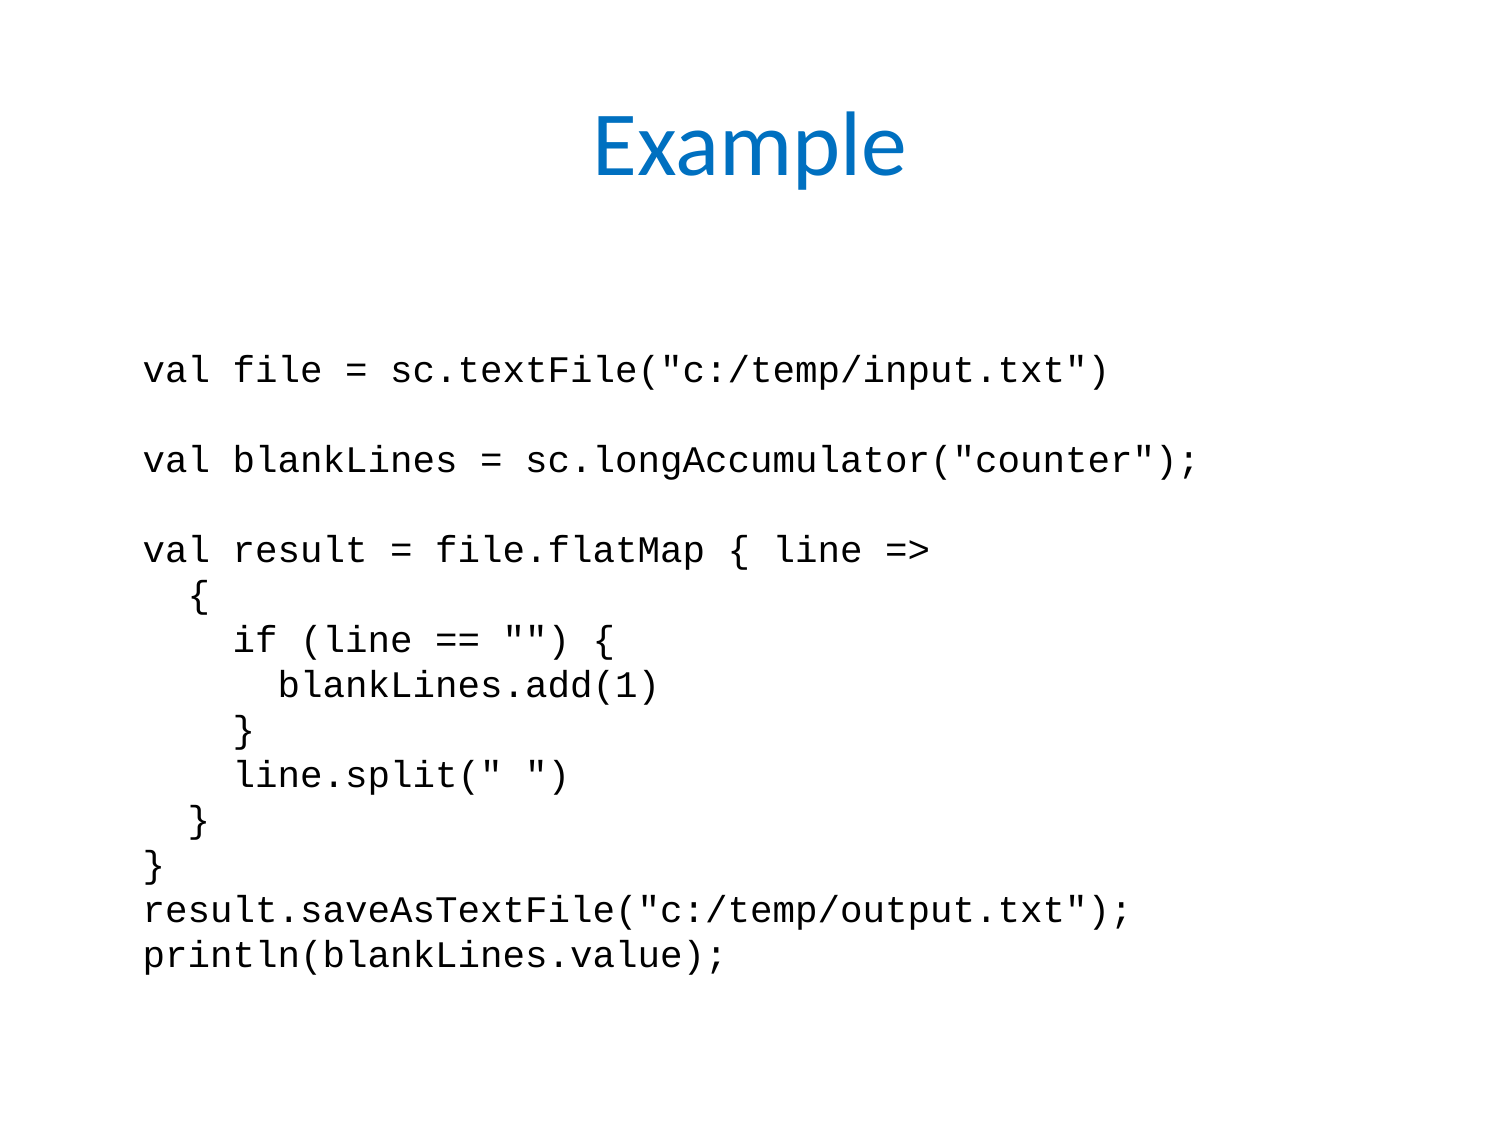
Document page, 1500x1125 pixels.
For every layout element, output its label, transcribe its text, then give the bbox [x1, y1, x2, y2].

title Example [75, 45, 1425, 233]
text_box val file = sc.textFile("c:/temp/input.txt") val blankLines = sc.longAccumulator("counter"); val result = file.flatMap { line => { if (line == "") { blankLines.add(1) } line.split(" ") } } result.saveAsTextFile("c:/temp/output.txt"); println(blankLines.value); [127, 337, 1216, 983]
